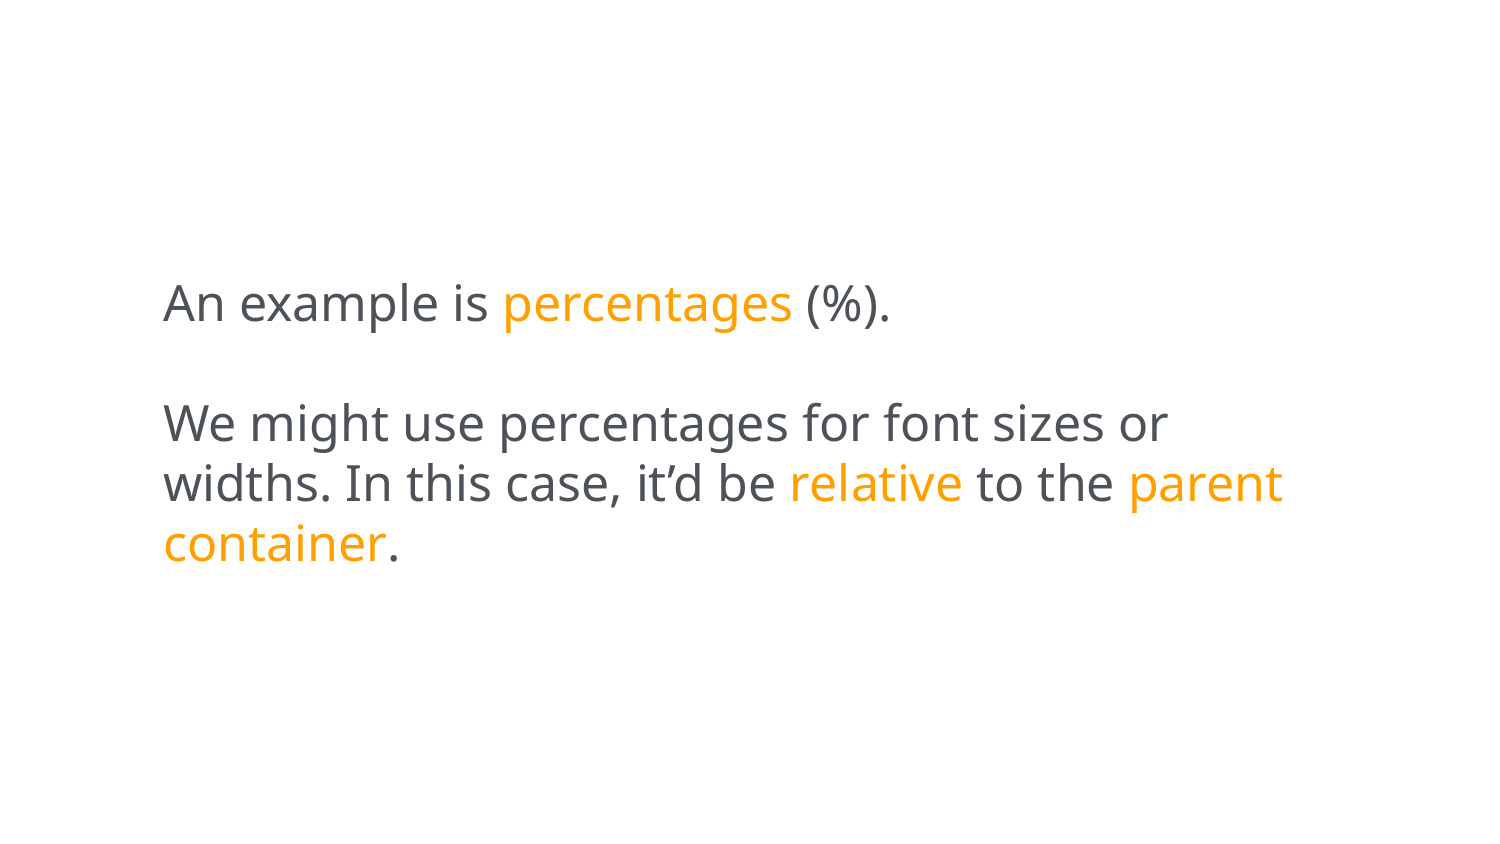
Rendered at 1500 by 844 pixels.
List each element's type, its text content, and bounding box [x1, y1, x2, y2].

text_box An example is percentages (%). We might use percentages for font sizes or widths. In this case, it’d be relative to the parent container. [148, 190, 1352, 654]
